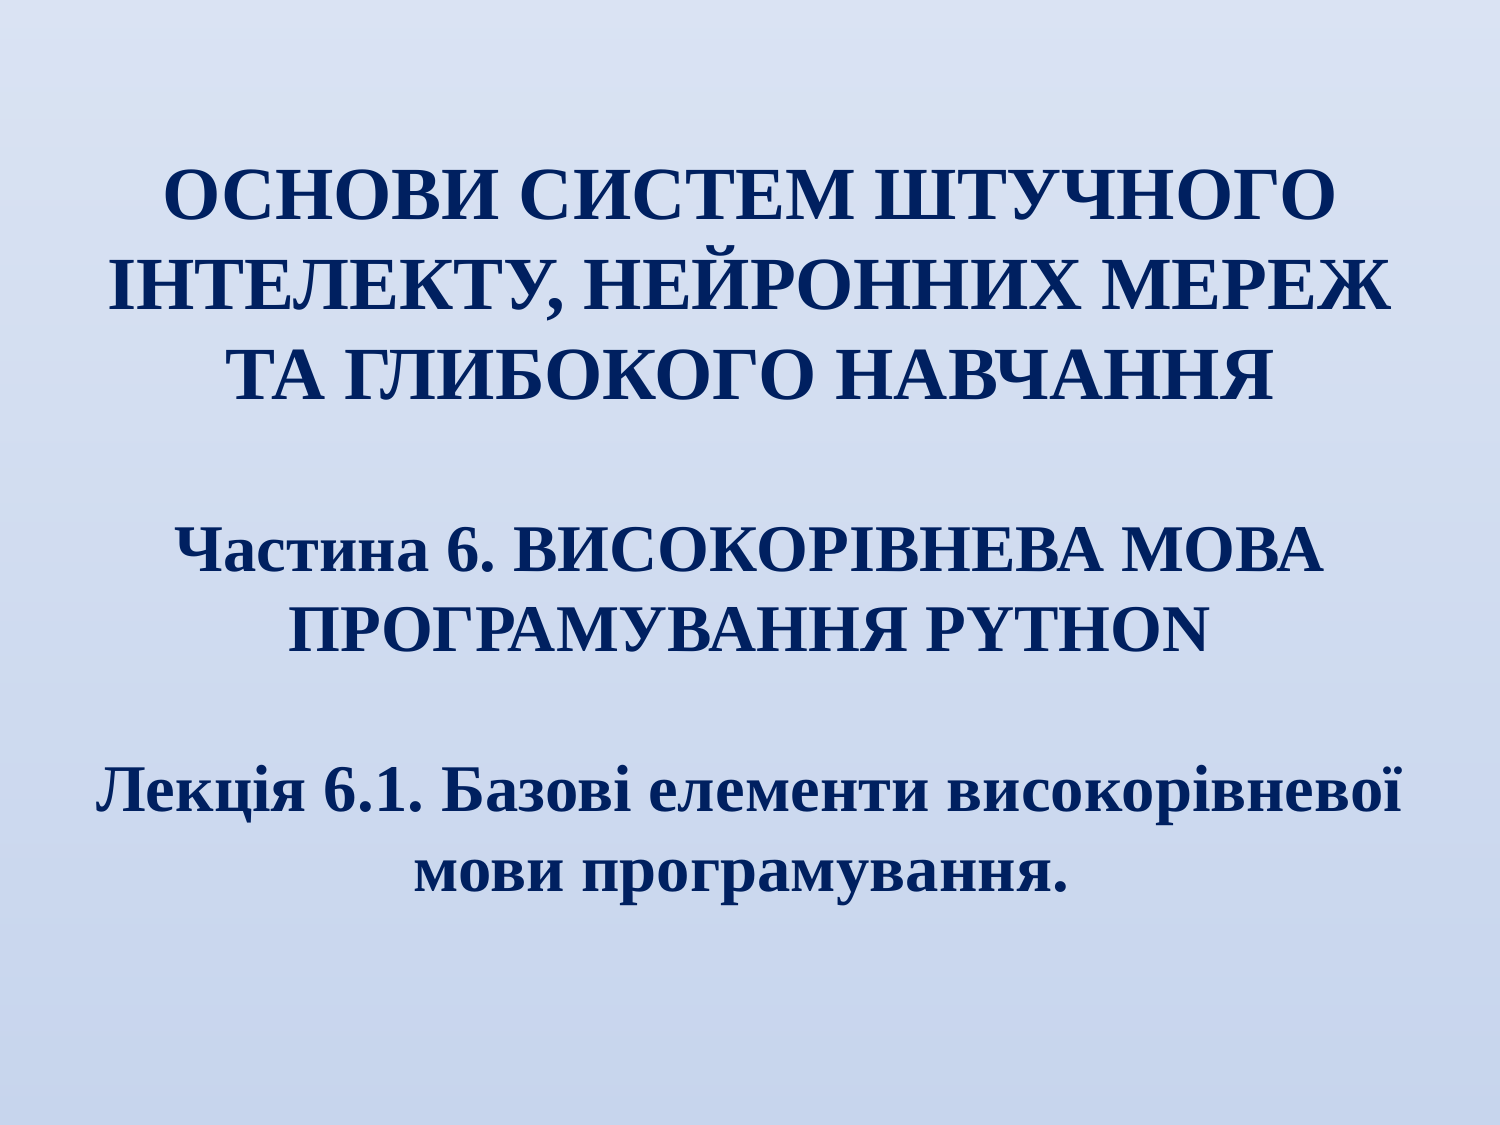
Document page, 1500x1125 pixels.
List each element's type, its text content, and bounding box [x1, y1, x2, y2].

text_box ОСНОВИ СИСТЕМ ШТУЧНОГО ІНТЕЛЕКТУ, НЕЙРОННИХ МЕРЕЖ ТА ГЛИБОКОГО НАВЧАННЯ Частина 6. ВИСОКОРІВНЕВА МОВА ПРОГРАМУВАННЯ PYTHON Лекція 6.1. Базові елементи високорівневої мови програмування. [47, 137, 1453, 988]
